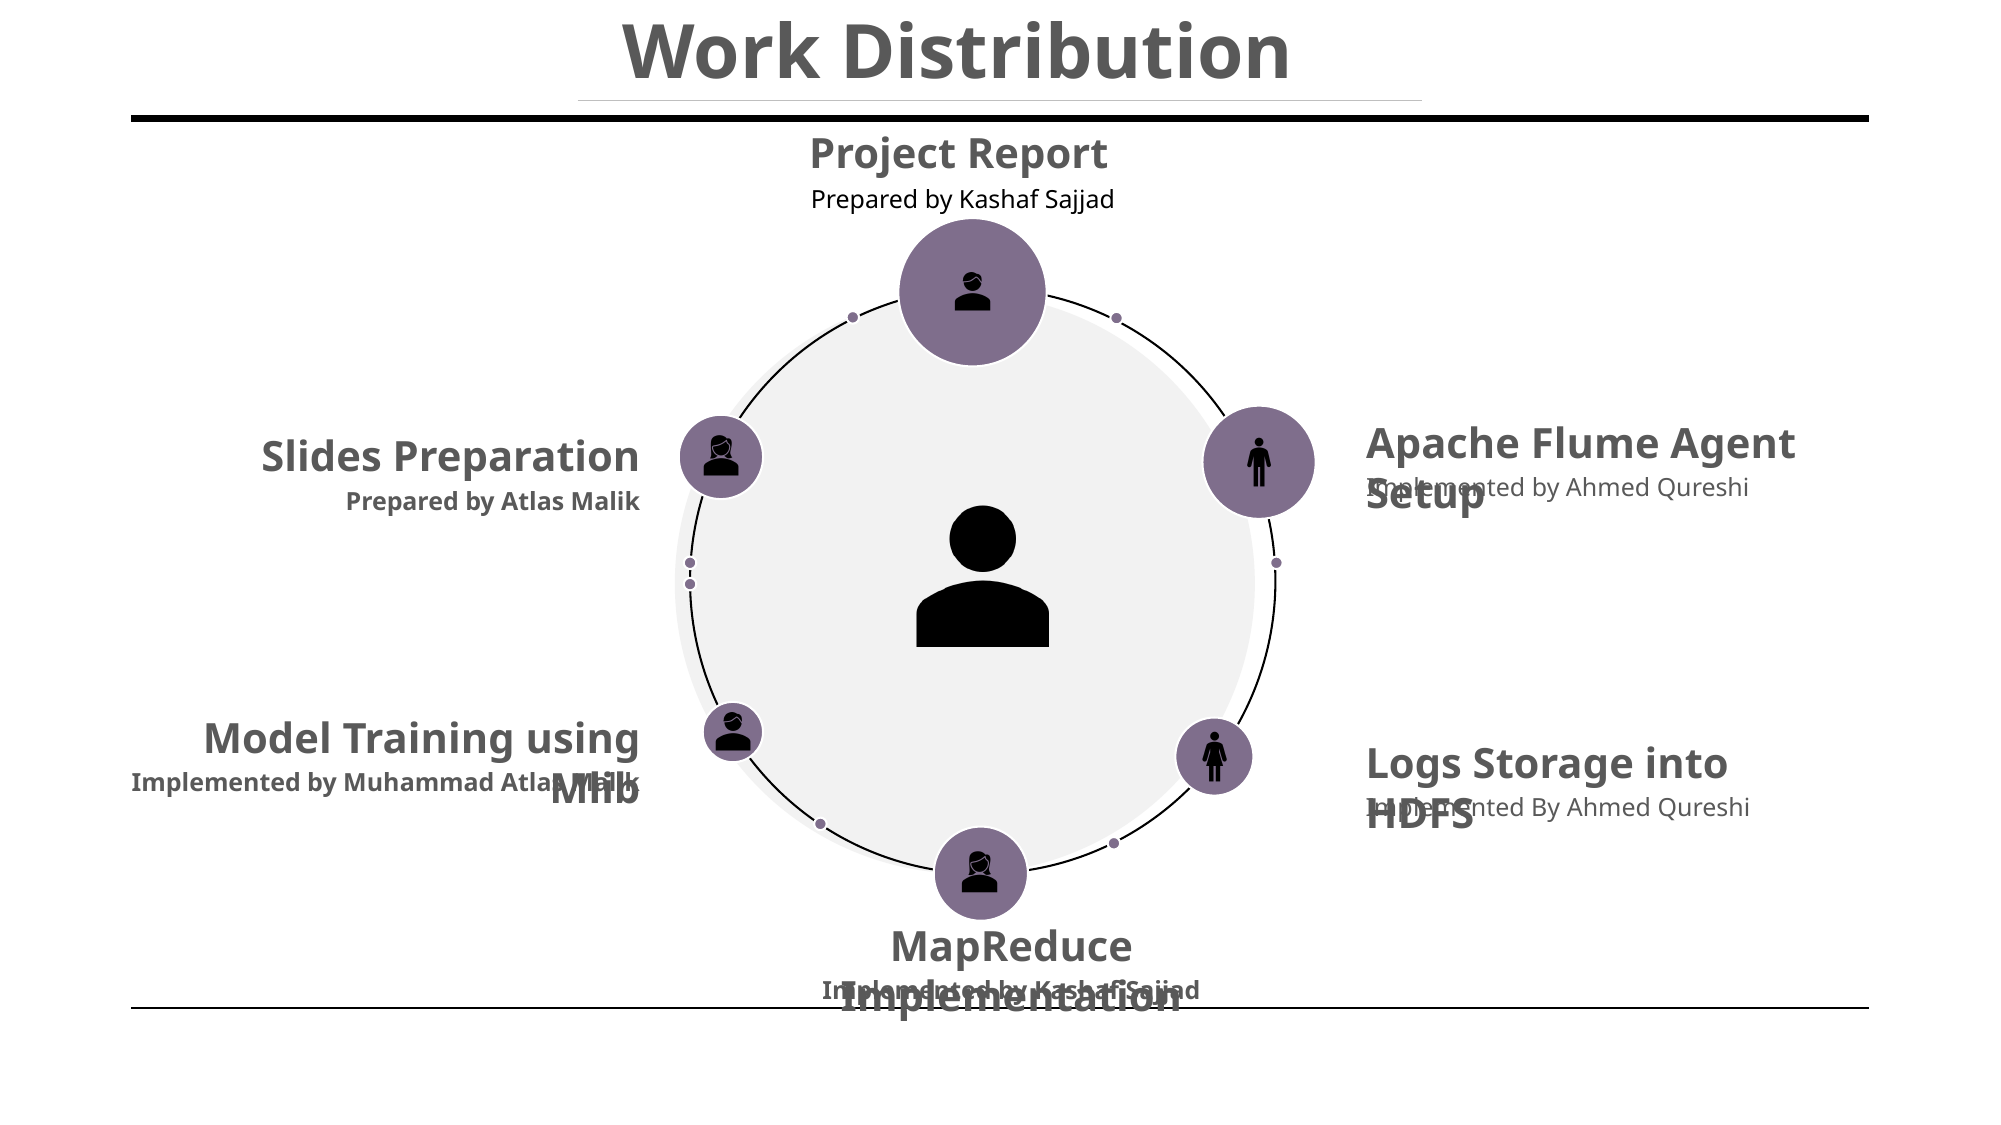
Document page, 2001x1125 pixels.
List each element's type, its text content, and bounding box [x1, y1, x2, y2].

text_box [732, 912, 1291, 1029]
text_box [1351, 409, 1909, 526]
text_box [748, 119, 1174, 222]
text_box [234, 422, 656, 524]
text_box Work Distribution [487, 0, 1429, 102]
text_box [674, 218, 1316, 921]
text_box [100, 704, 656, 821]
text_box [1350, 729, 1844, 846]
